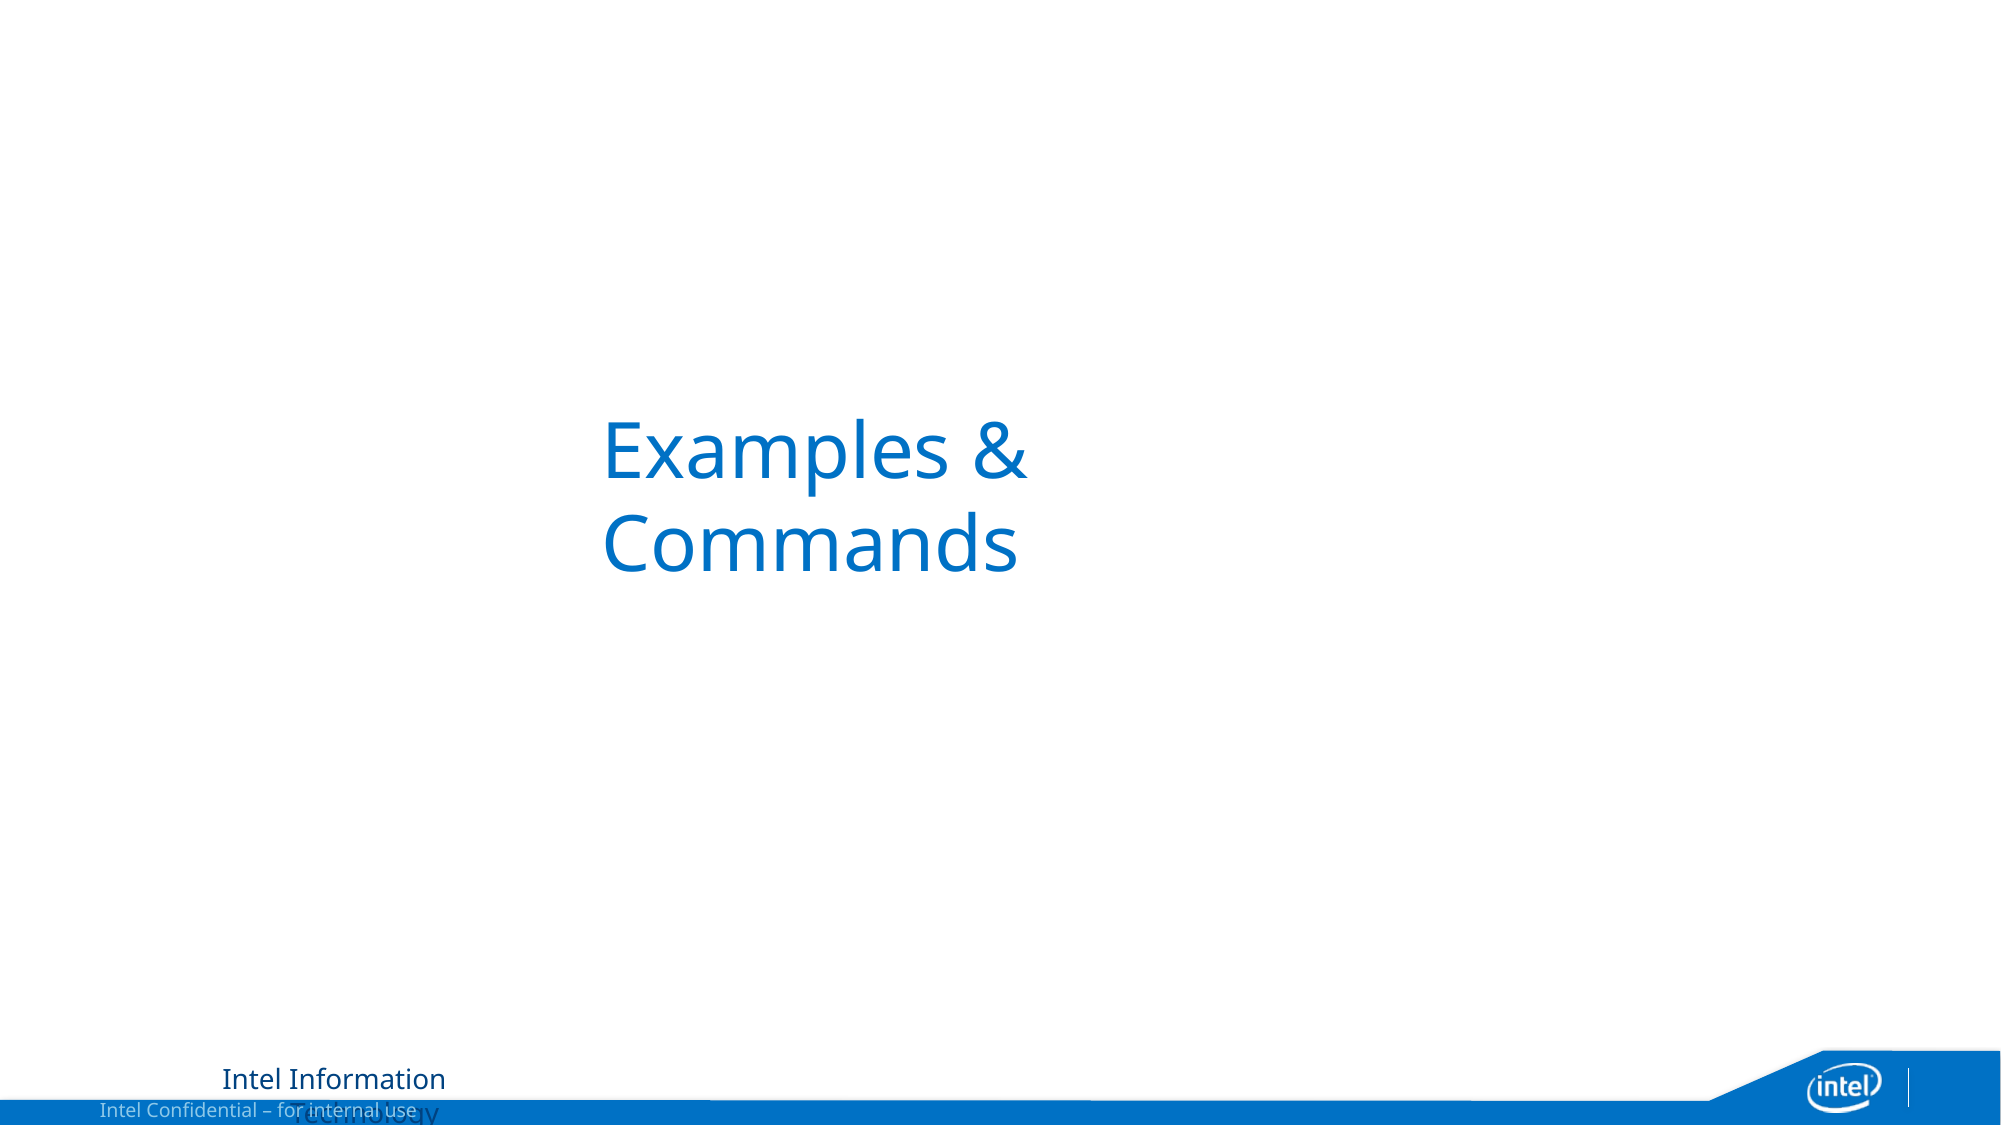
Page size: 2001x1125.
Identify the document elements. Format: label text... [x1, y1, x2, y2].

picture [1807, 1063, 1885, 1113]
title Examples & Commands [601, 400, 1399, 563]
